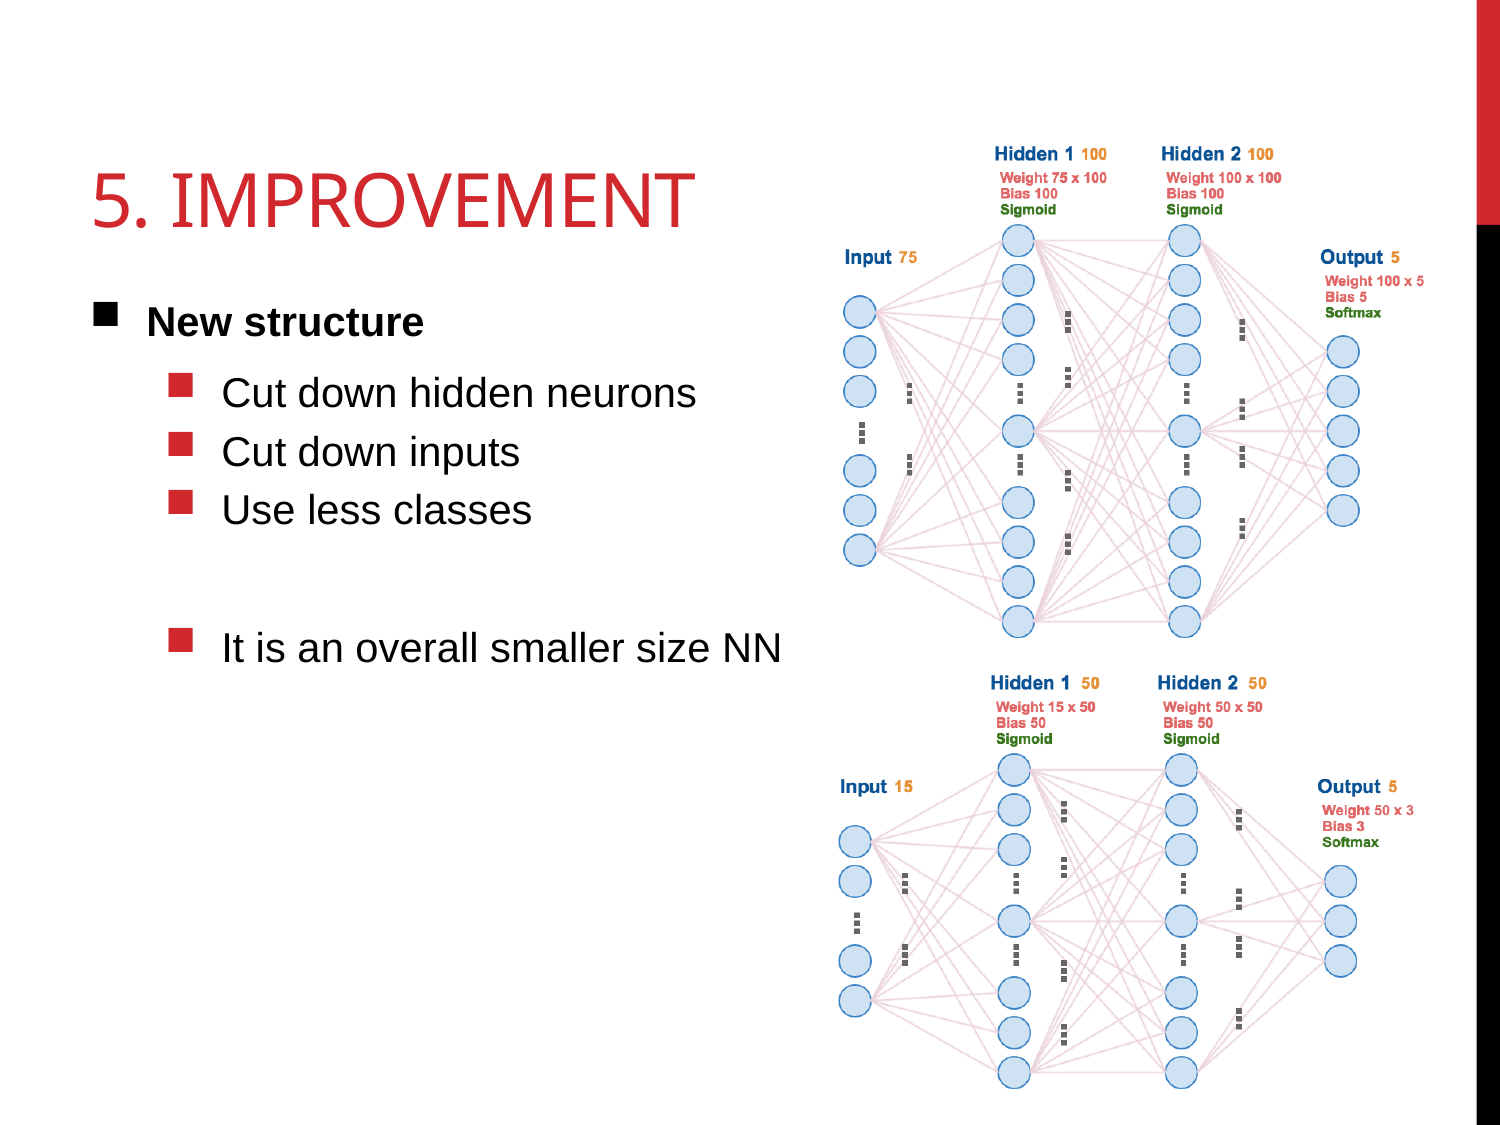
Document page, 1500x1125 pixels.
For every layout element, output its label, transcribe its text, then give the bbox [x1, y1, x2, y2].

picture [803, 136, 1469, 653]
picture [799, 665, 1467, 1104]
title 5. improvement [75, 25, 1025, 250]
list New structure Cut down hidden neurons Cut down inputs Use less classes It is an overall smaller size NN [75, 287, 1325, 1005]
